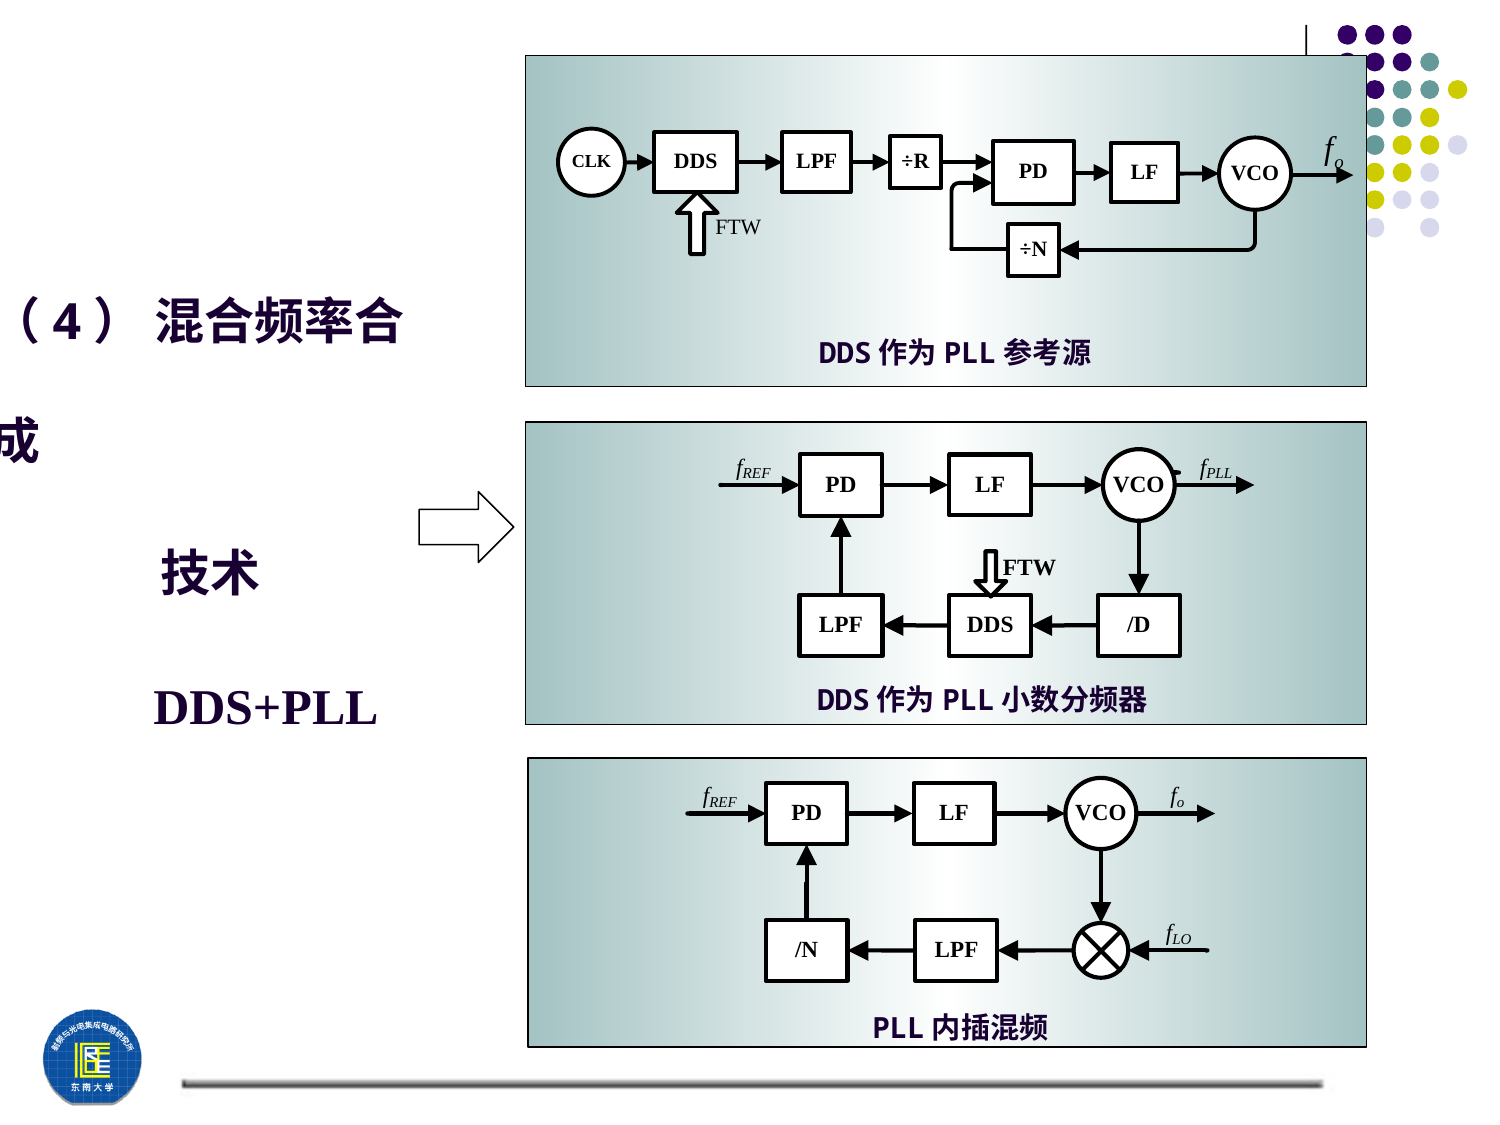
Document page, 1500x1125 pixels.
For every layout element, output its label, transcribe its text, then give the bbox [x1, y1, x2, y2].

text_box [528, 758, 1367, 1047]
text_box PLL内插混频 [759, 993, 1162, 1052]
text_box DDS作为PLL参考源 [754, 309, 1156, 377]
picture [34, 999, 148, 1113]
text_box （4） 混合频率合成 技术 DDS+PLL [0, 280, 467, 683]
text_box [419, 491, 514, 563]
picture [171, 1058, 1353, 1111]
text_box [554, 124, 1367, 280]
text_box [525, 55, 1367, 387]
text_box [525, 422, 1367, 725]
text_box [705, 437, 1269, 660]
text_box DDS作为PLL小数分频器 [758, 669, 1208, 724]
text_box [673, 765, 1238, 985]
